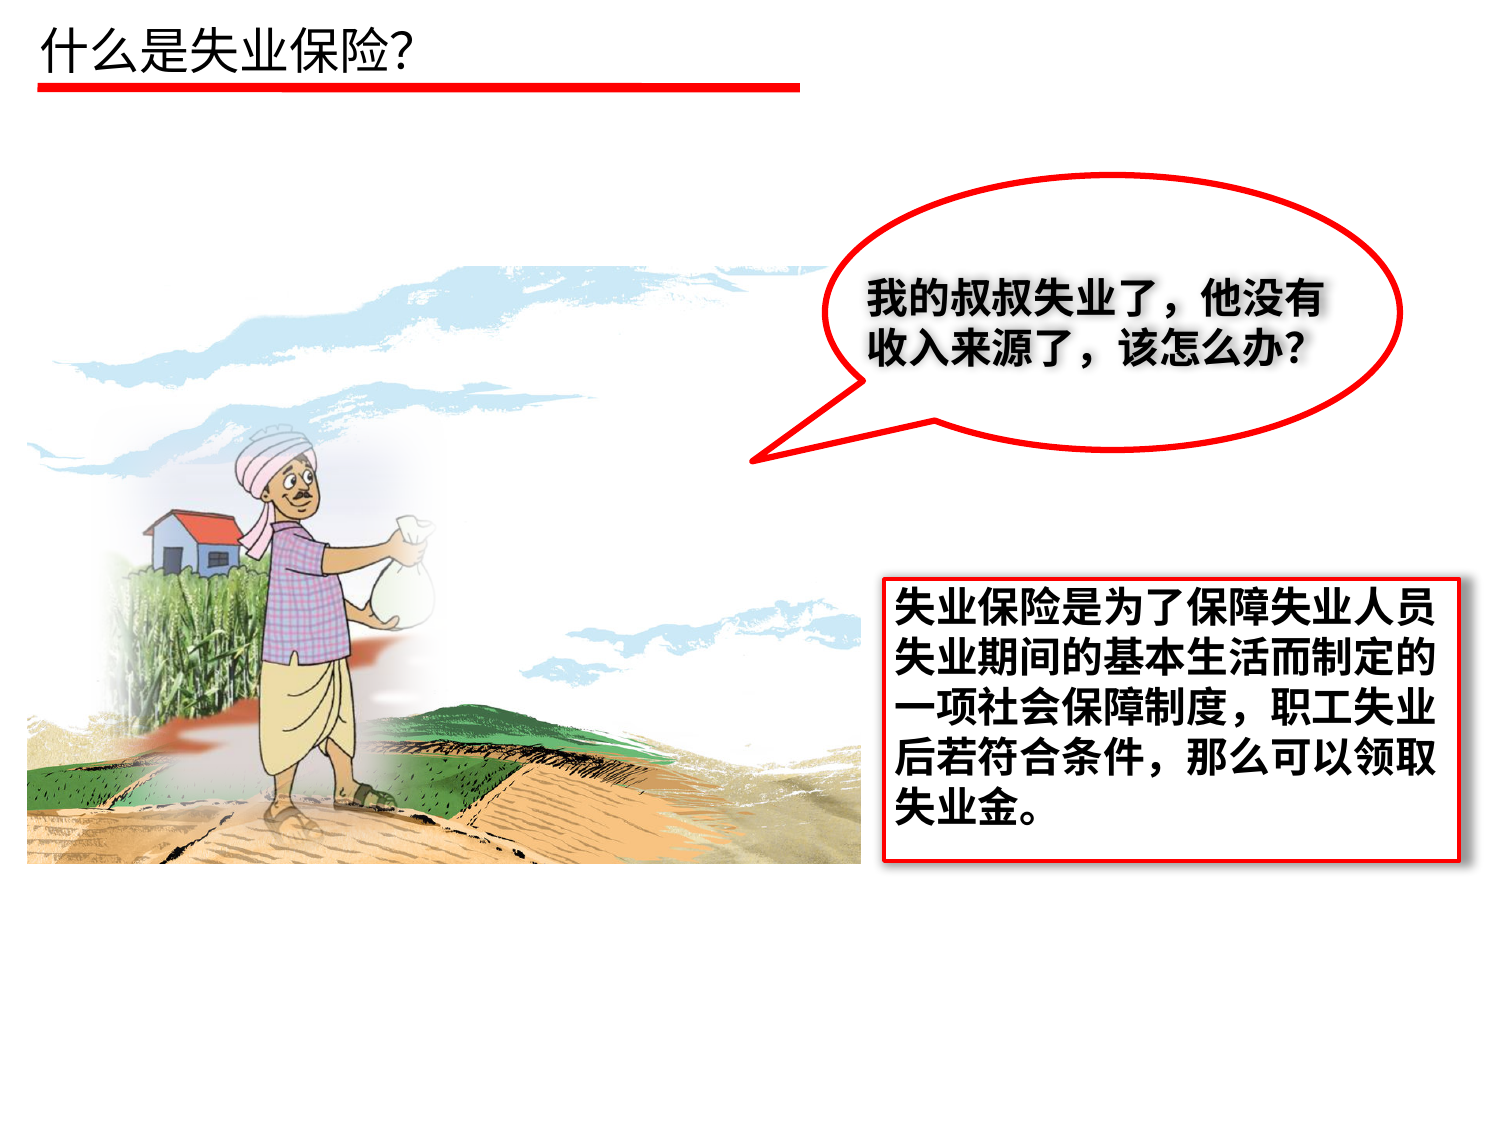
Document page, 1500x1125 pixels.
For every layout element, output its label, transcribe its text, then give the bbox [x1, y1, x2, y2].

picture [27, 266, 861, 865]
text_box [840, 172, 1378, 264]
text_box [866, 387, 1358, 453]
text_box 什么是失业保险？ [24, 12, 1038, 88]
text_box 我的叔叔失业了，他没有收入来源了，该怎么办？ [859, 264, 1377, 379]
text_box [879, 573, 1463, 862]
text_box [1394, 279, 1403, 346]
